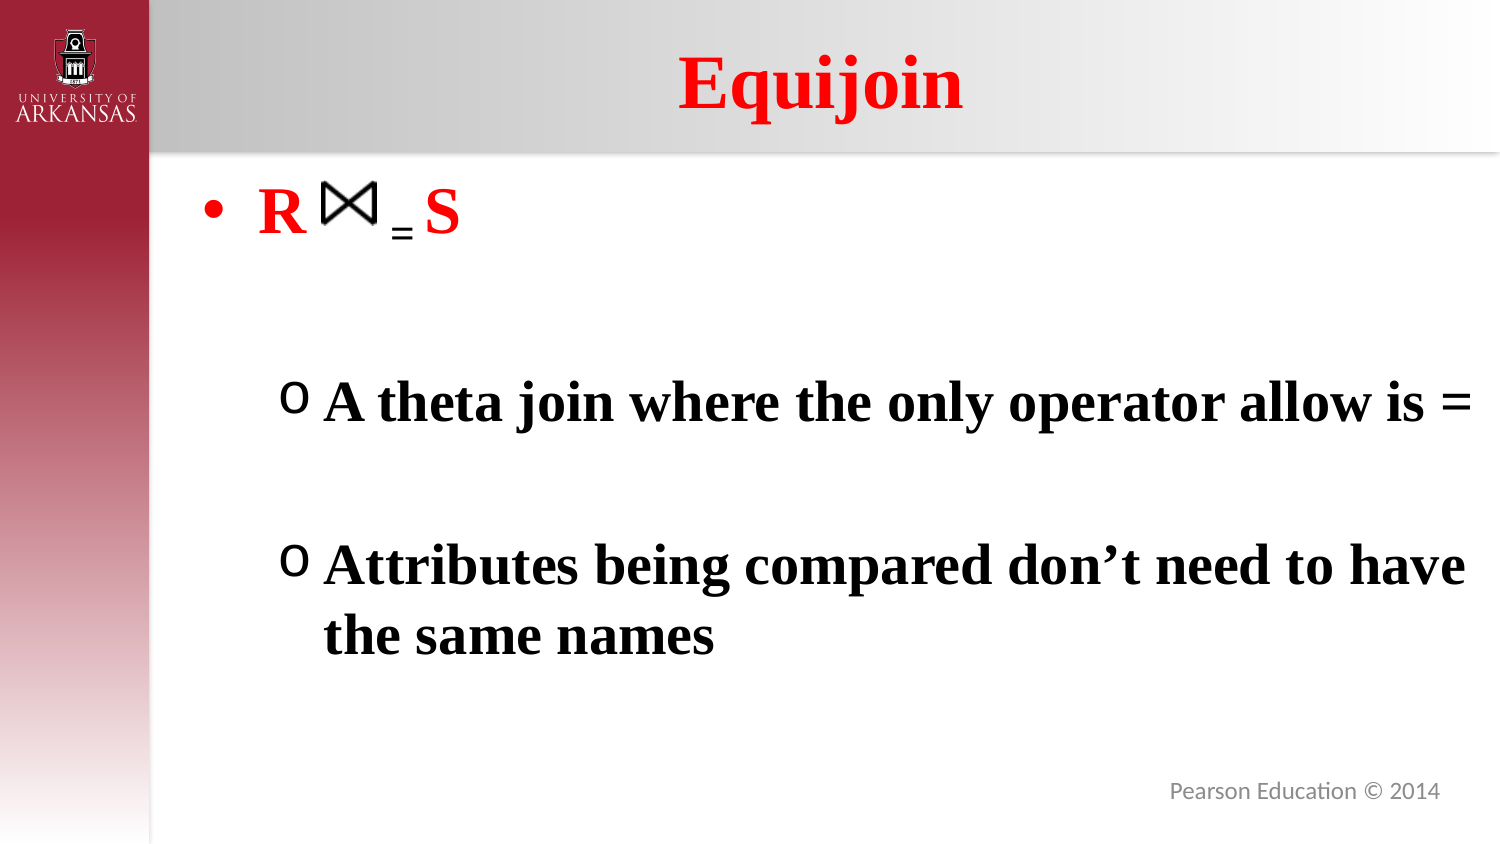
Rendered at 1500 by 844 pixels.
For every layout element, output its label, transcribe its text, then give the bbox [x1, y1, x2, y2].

slide_number Pearson Education © 2014 [1105, 782, 1456, 827]
picture [321, 180, 377, 227]
picture [15, 29, 137, 122]
list R = S A theta join where the only operator allow is = Attributes being compared don’t need to have the same names [187, 151, 1500, 754]
title Equijoin [187, 23, 1456, 132]
